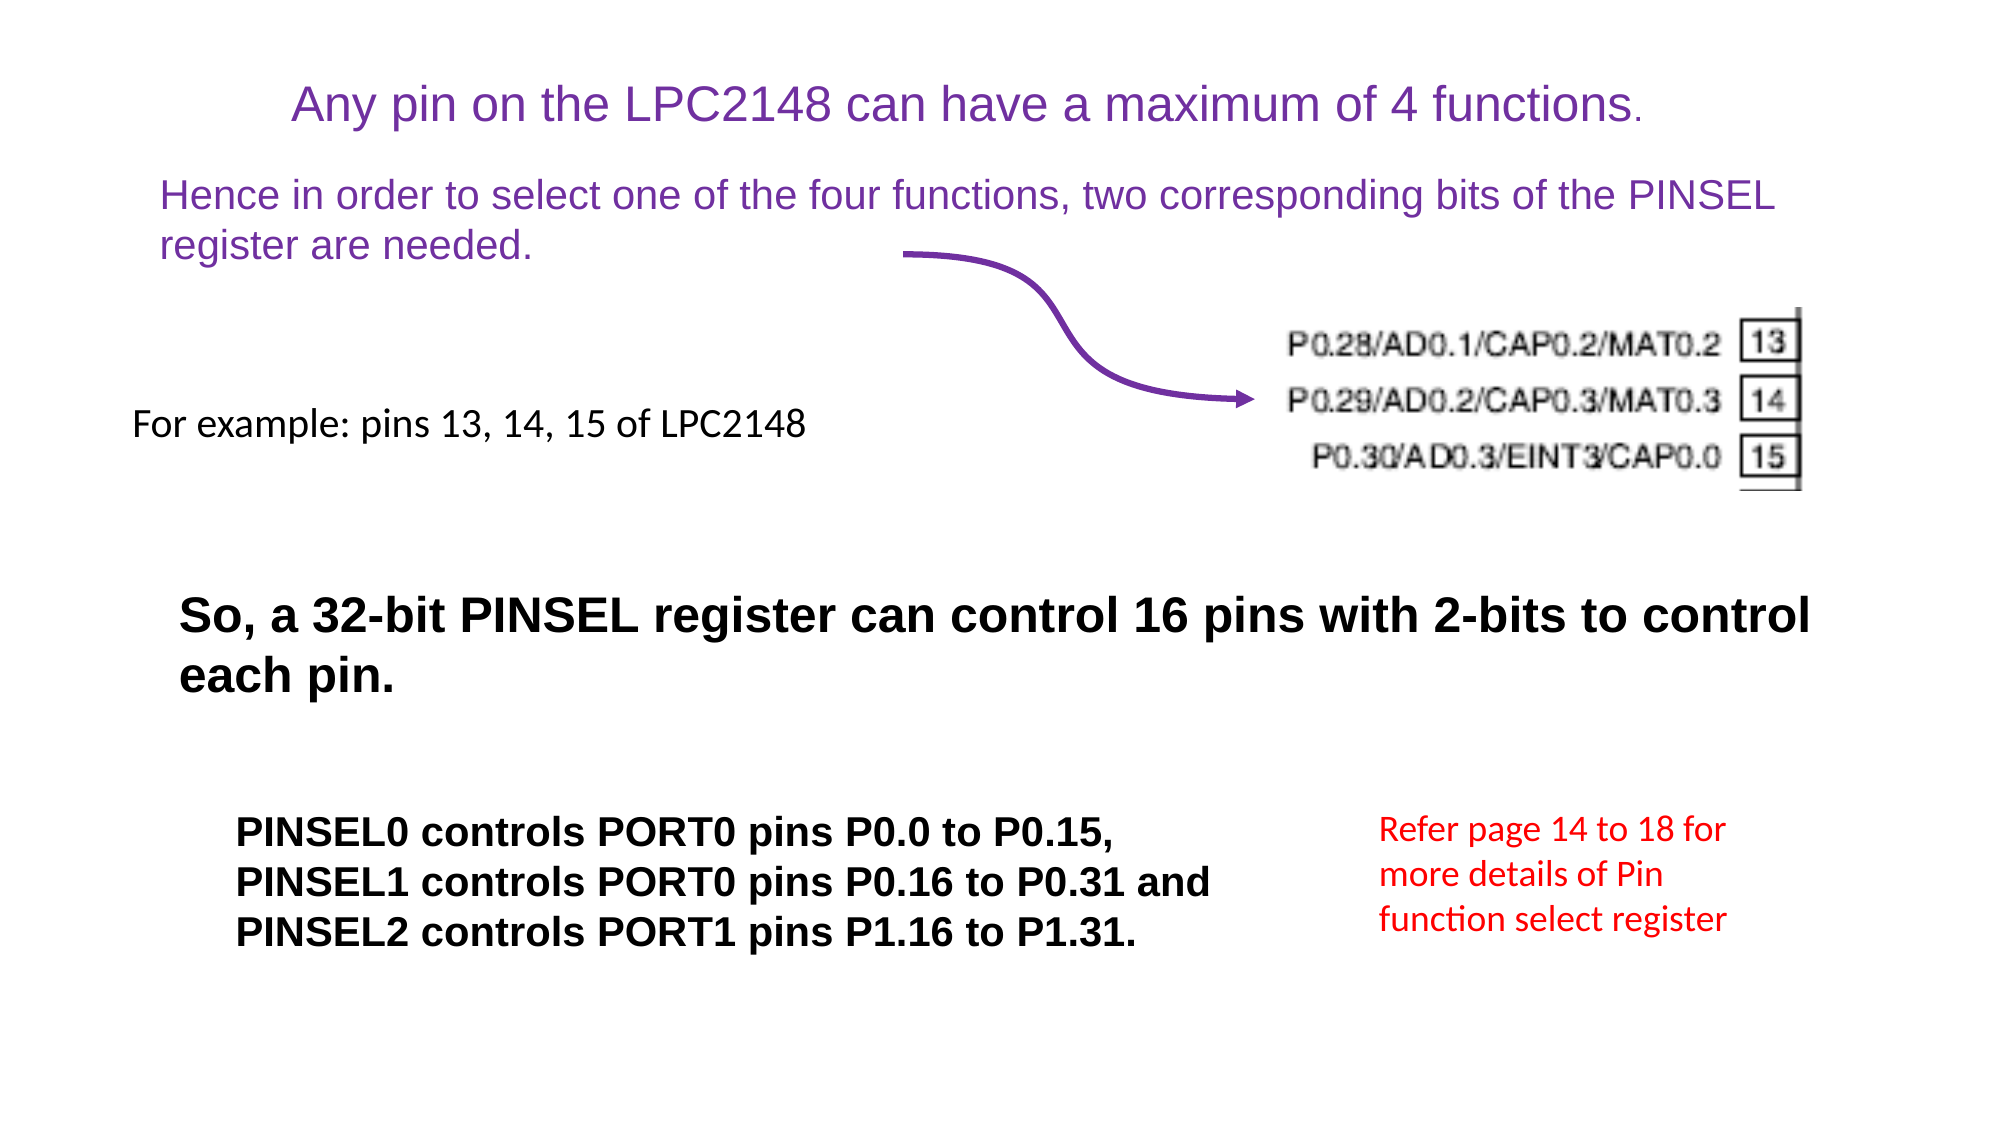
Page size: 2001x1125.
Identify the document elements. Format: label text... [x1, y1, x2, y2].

text_box Any pin on the LPC2148 can have a maximum of 4 functions. [276, 64, 1783, 139]
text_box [903, 254, 1255, 400]
text_box So, a 32-bit PINSEL register can control 16 pins with 2-bits to control each pin. [164, 575, 1895, 711]
text_box PINSEL0 controls PORT0 pins P0.0 to P0.15, PINSEL1 controls PORT0 pins P0.16 to P0.31 and PINSEL2 controls PORT1 pins P1.16 to P1.31. [220, 796, 1644, 962]
text_box Hence in order to select one of the four functions, two corresponding bits of the PINSEL register are needed. [144, 160, 1856, 275]
text_box For example: pins 13, 14, 15 of LPC2148 [117, 388, 889, 454]
picture [1254, 307, 1815, 491]
text_box Refer page 14 to 18 for more details of Pin function select register [1364, 796, 1755, 947]
